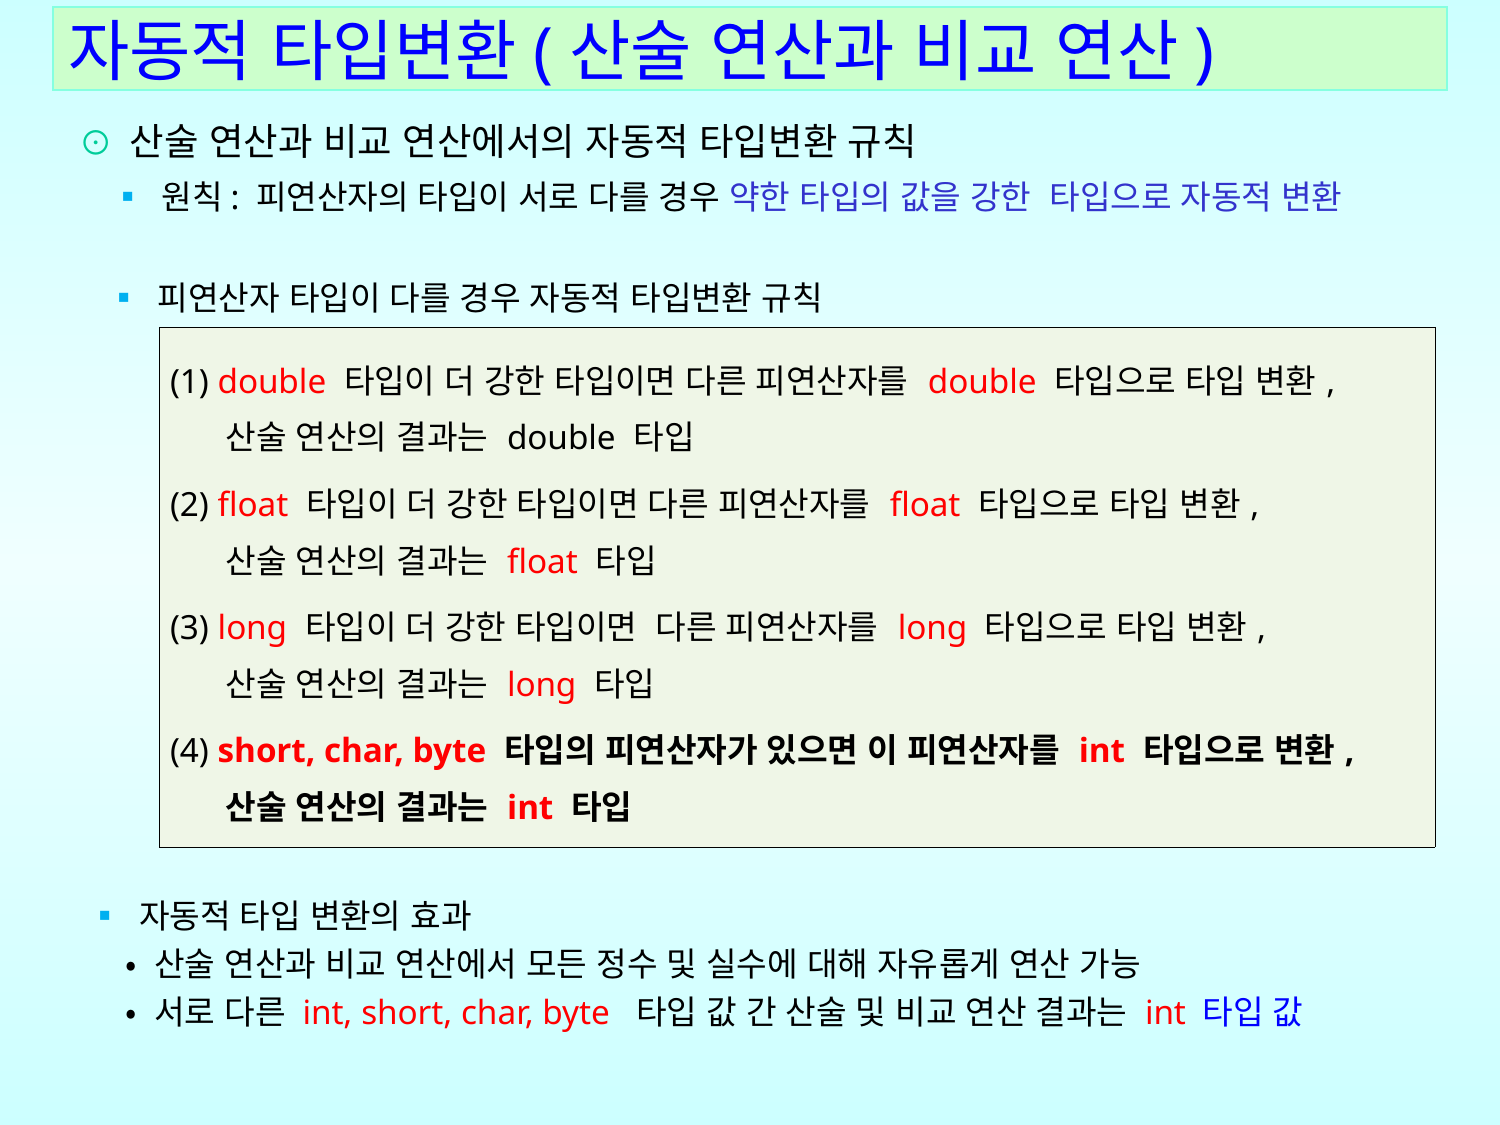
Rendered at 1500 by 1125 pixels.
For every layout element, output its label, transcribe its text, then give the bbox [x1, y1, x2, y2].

title 자동적 타입변환(산술 연산과 비교 연산) [52, 6, 1448, 91]
table_header (1) double 타입이 더 강한 타입이면 다른 피연산자를 double 타입으로 타입 변환, 산술 연산의 결과는 double 타입 (2) float 타입이 더 강한 타입이면 다른 피연산자를 float 타입으로 타입 변환, 산술 연산의 결과는 float 타입 (3) long 타입이 더 강한 타입이면 다른 피연산자를 long 타입으로 타입 변환, 산술 연산의 결과는 long 타입 (4) short, char, byte 타입의 피연산자가 있으면 이 피연산자를 int 타입으로 변환, 산술 연산의 결과는 int 타입 [160, 328, 1435, 847]
text_box ⊙ 산술 연산과 비교 연산에서의 자동적 타입변환 규칙 ▪ 원칙: 피연산자의 타입이 서로 다를 경우 약한 타입의 값을 강한 타입으로 자동적 변환 ▪ 피연산자 타입이 다를 경우 자동적 타입변환 규칙 ▪ 자동적 타입 변환의 효과 • 산술 연산과 비교 연산에서 모든 정수 및 실수에 대해 자유롭게 연산 가능 • 서로 다른 int, short, char, byte 타입 값 간 산술 및 비교 연산 결과는 int 타입 값 [64, 101, 1465, 1087]
